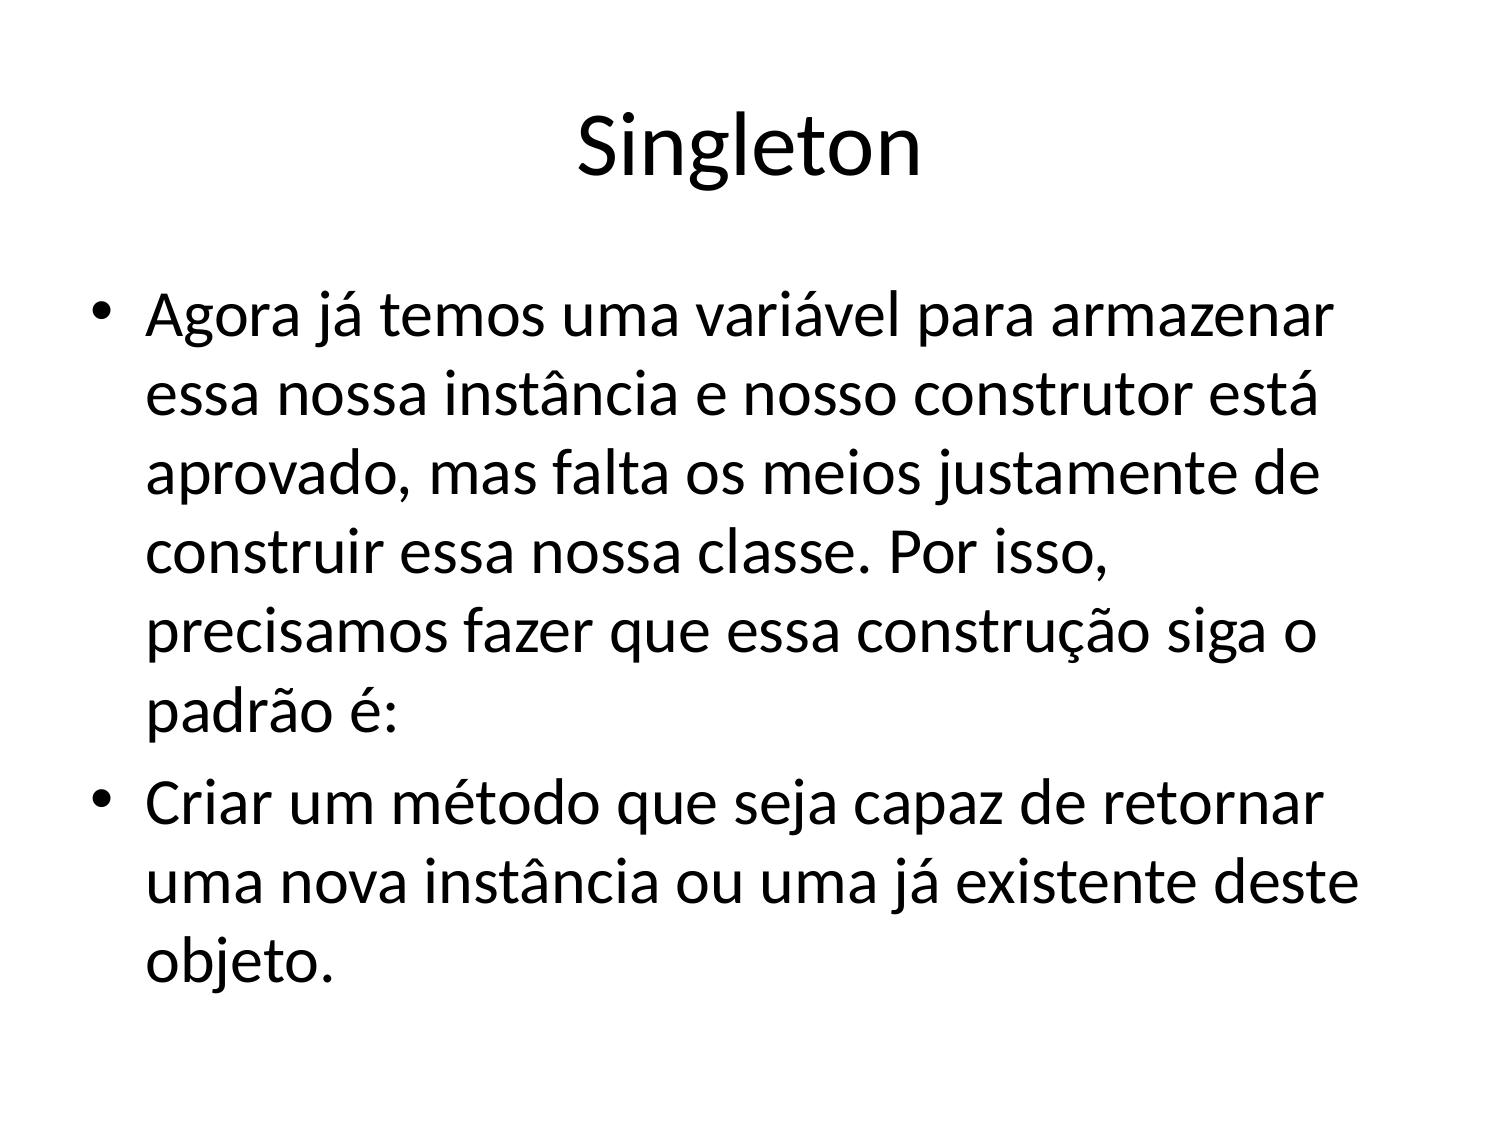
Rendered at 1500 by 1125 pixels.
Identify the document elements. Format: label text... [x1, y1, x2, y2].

title Singleton [75, 45, 1425, 233]
list Agora já temos uma variável para armazenar essa nossa instância e nosso construtor está aprovado, mas falta os meios justamente de construir essa nossa classe. Por isso, precisamos fazer que essa construção siga o padrão é: Criar um método que seja capaz de retornar uma nova instância ou uma já existente deste objeto. [75, 262, 1425, 1005]
